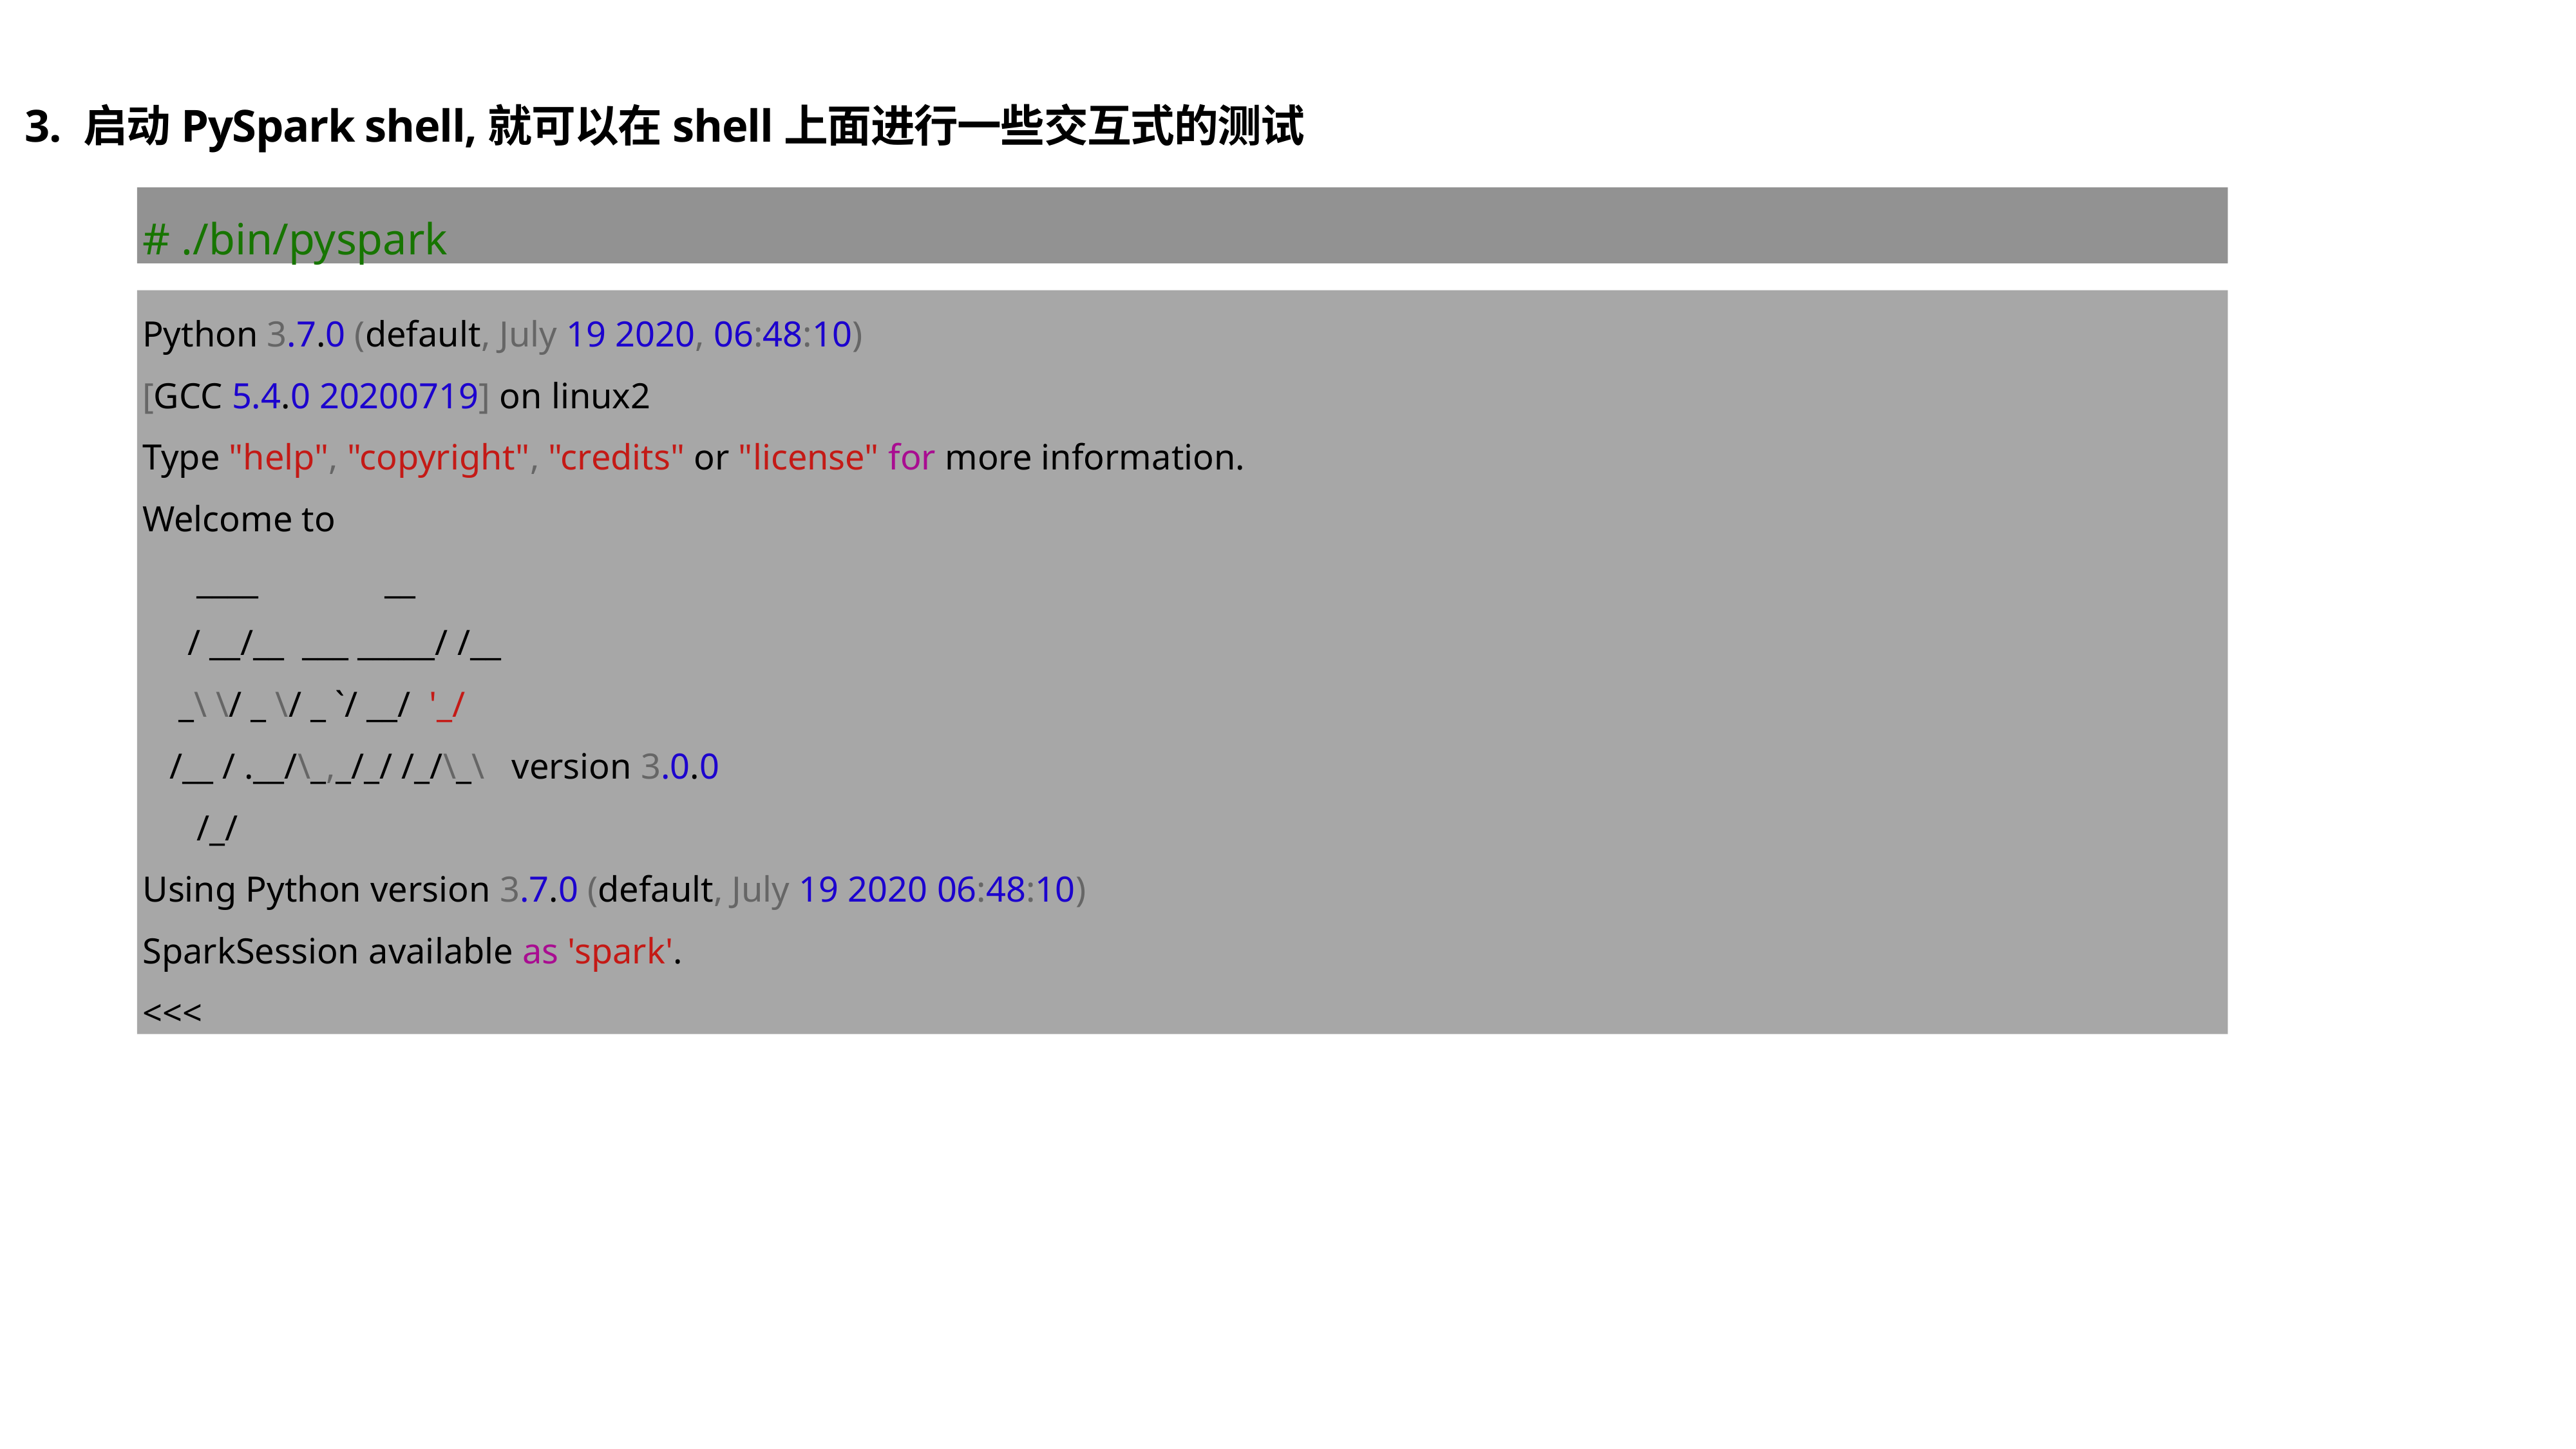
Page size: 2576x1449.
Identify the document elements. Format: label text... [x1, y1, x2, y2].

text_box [137, 286, 2228, 1038]
text_box 3. 启动PySpark shell,就可以在shell上面进行一些交互式的测试 [19, 92, 1375, 156]
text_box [137, 182, 2228, 269]
